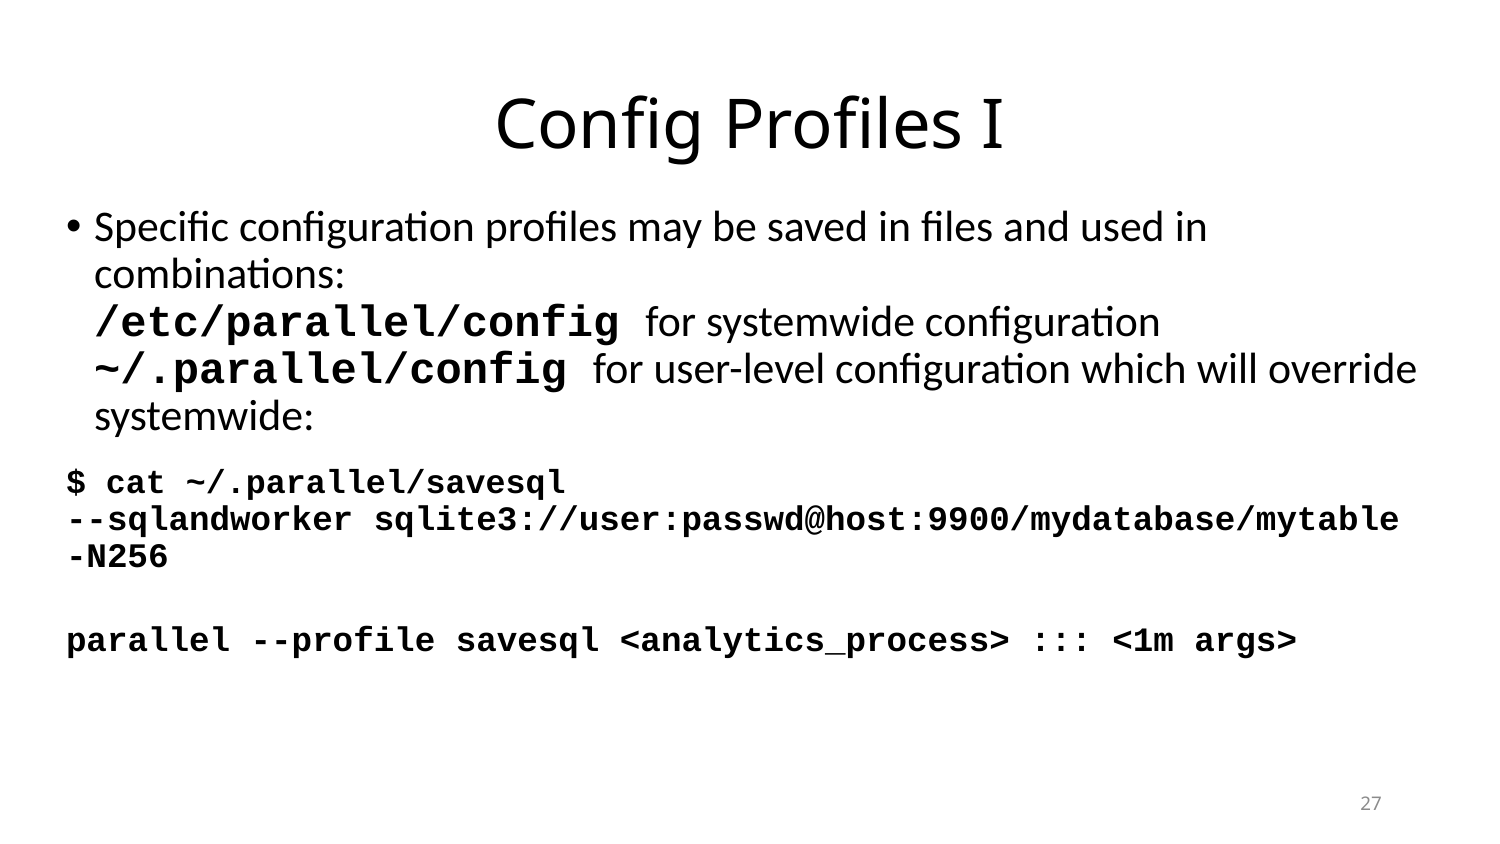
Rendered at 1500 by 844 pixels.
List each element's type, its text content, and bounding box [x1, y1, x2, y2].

text_box Specific configuration profiles may be saved in files and used in combinations: /etc/parallel/config for systemwide configuration ~/.parallel/config for user-level configuration which will override systemwide: $ cat ~/.parallel/savesql --sqlandworker sqlite3://user:passwd@host:9900/mydatabase/mytable -N256 parallel --profile savesql <analytics_process> ::: <1m args> [51, 188, 1449, 830]
title Config Profiles I [103, 44, 1397, 188]
